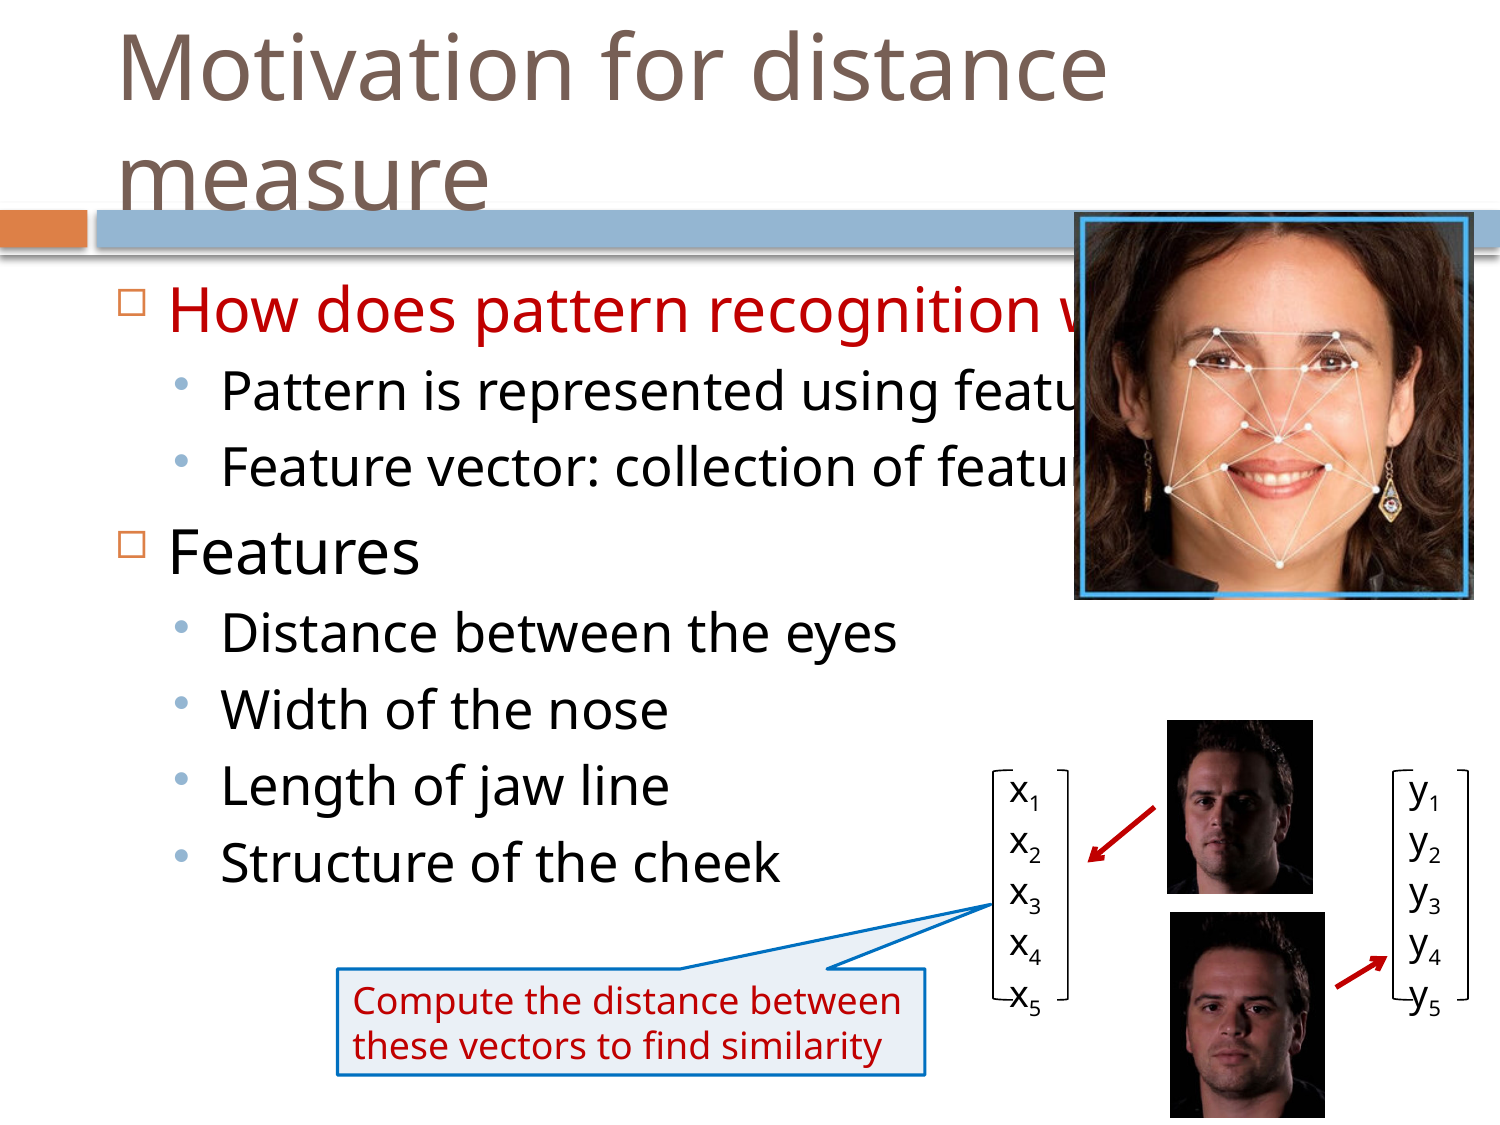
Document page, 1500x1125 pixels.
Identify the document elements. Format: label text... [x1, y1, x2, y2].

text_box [1355, 757, 1500, 1001]
title Motivation for distance measure [100, 37, 1438, 200]
picture [1169, 912, 1326, 1118]
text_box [955, 757, 1101, 1001]
picture [1074, 212, 1474, 601]
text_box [1335, 955, 1388, 988]
text_box Compute the distance between these vectors to find similarity [335, 911, 949, 1077]
list How does pattern recognition work? Pattern is represented using features Feature vector: collection of features Features Distance between the eyes Width of the nose Length of jaw line Structure of the cheek [100, 262, 1438, 1000]
picture [1166, 719, 1313, 895]
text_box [1087, 806, 1155, 863]
